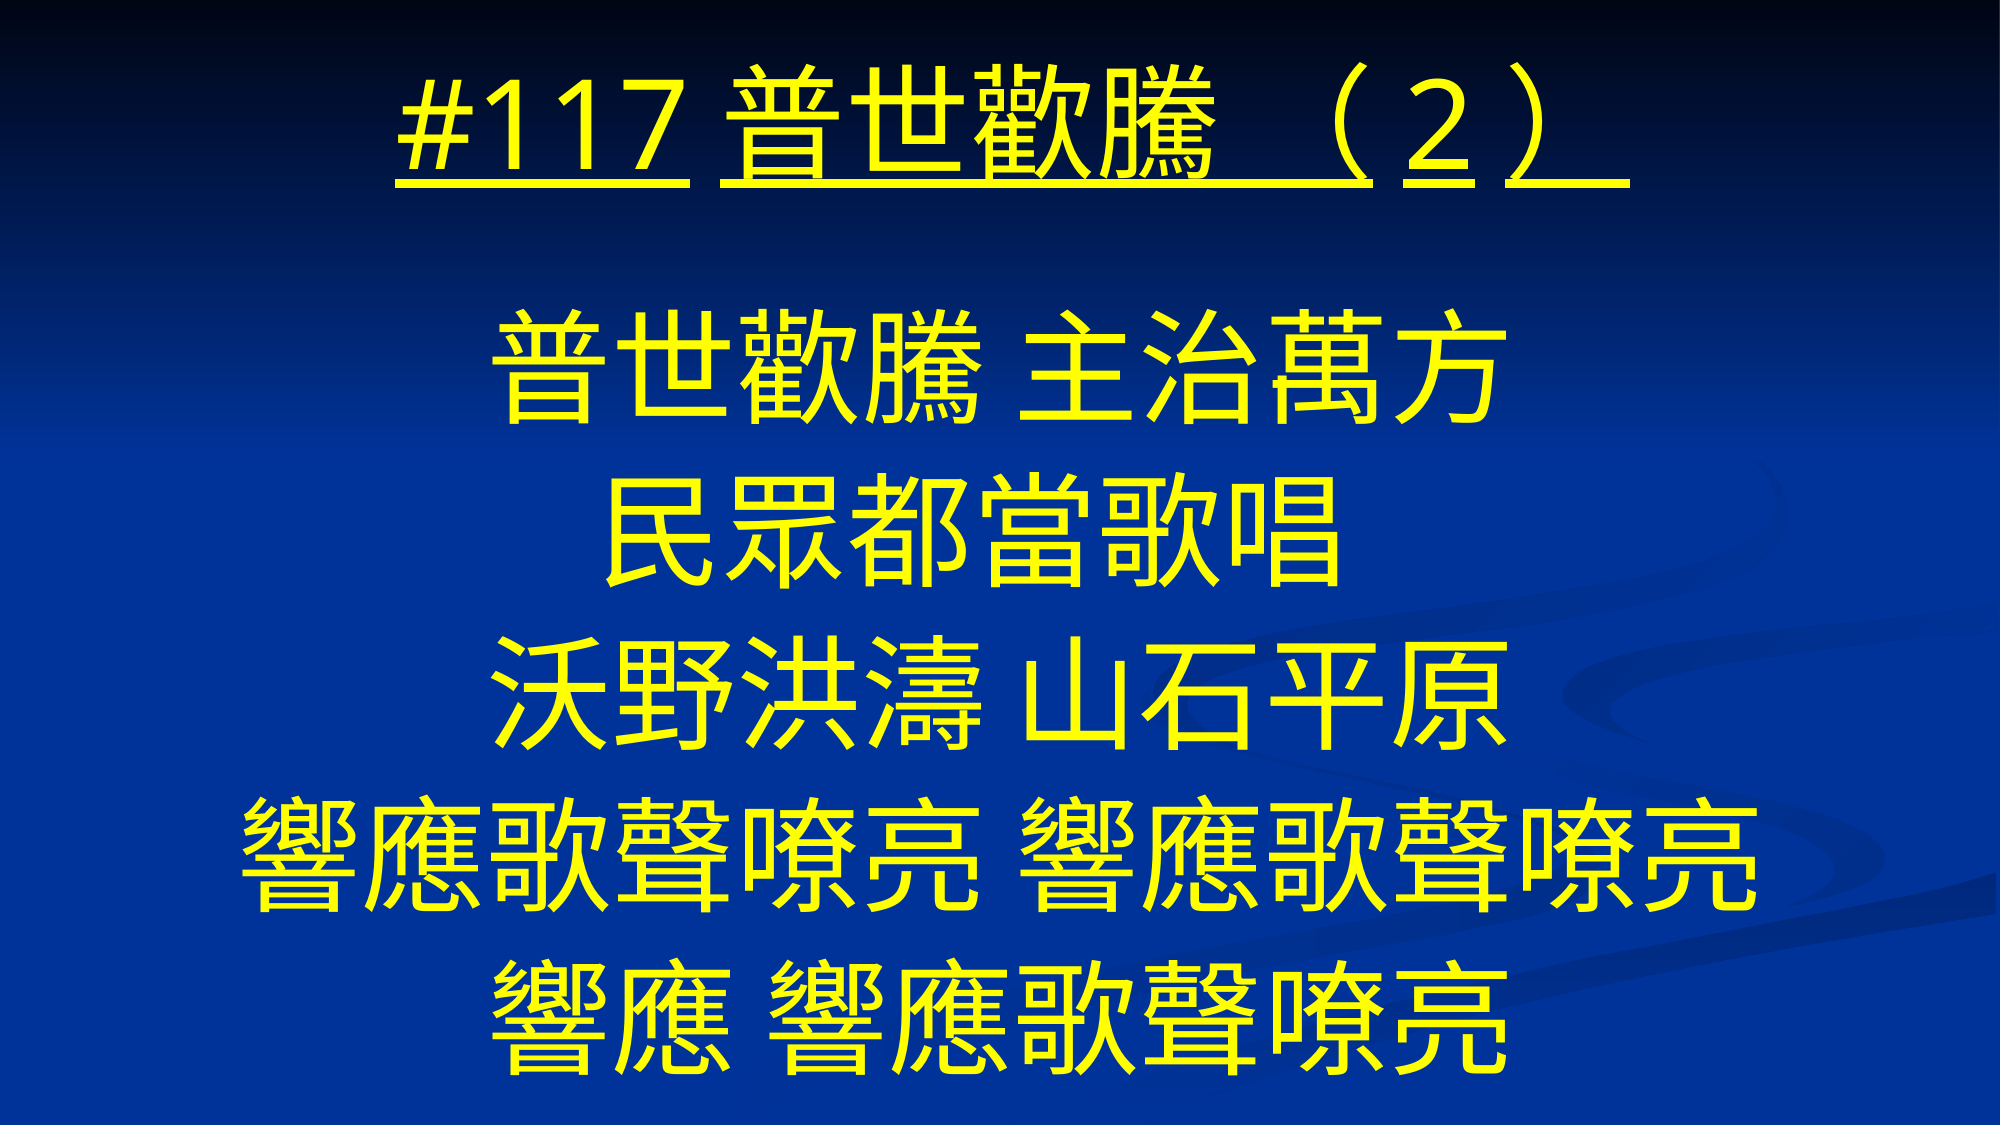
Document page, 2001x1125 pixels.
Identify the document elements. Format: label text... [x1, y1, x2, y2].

title #117普世歡騰 （2） [287, 31, 1738, 209]
list 普世歡騰 主治萬方 民眾都當歌唱 沃野洪濤 山石平原 響應歌聲嘹亮 響應歌聲嘹亮 響應 響應歌聲嘹亮 [54, 282, 1945, 1025]
